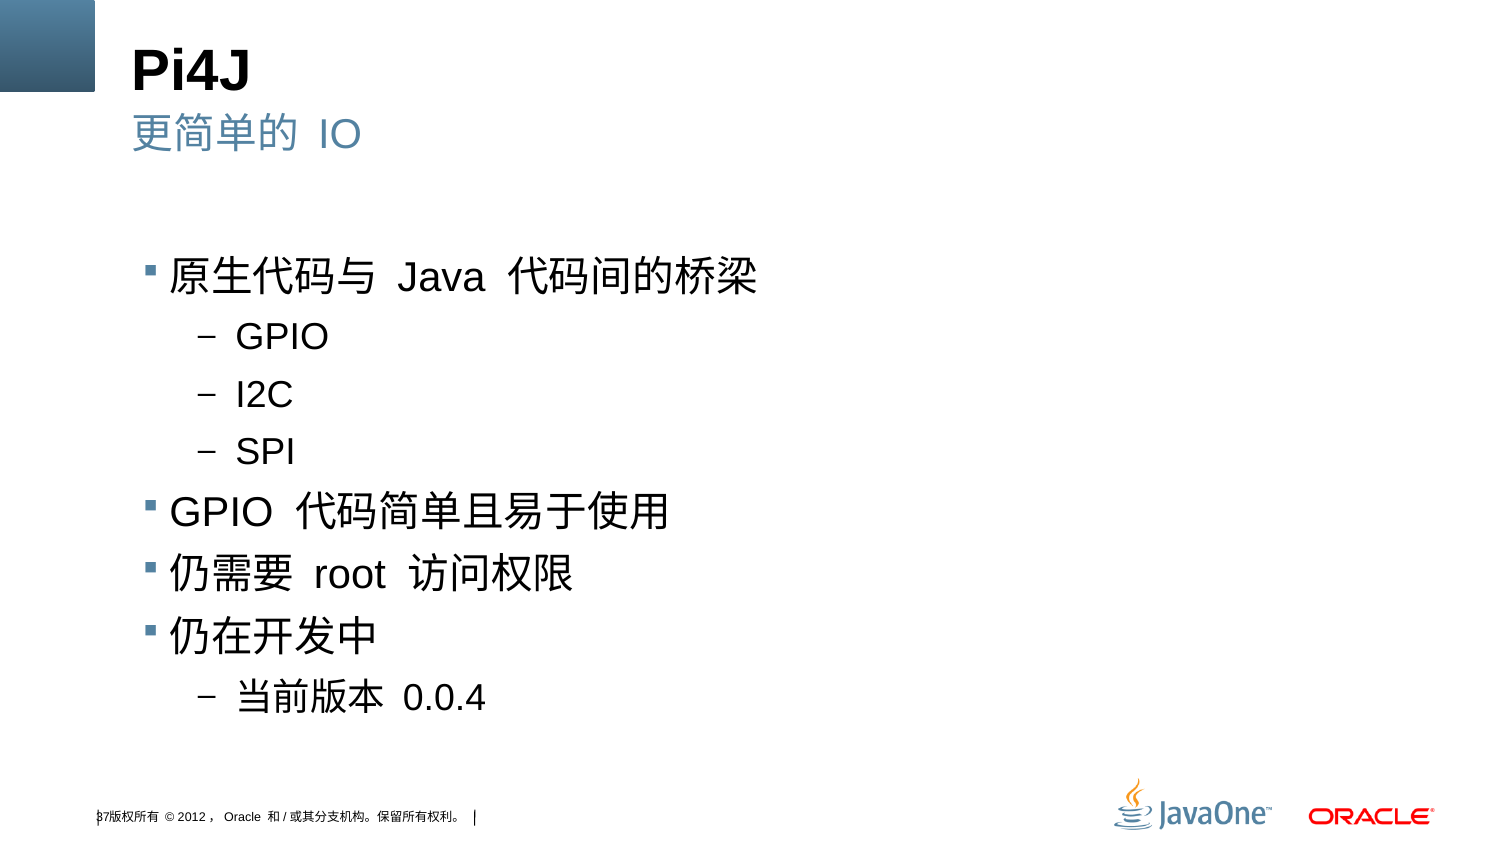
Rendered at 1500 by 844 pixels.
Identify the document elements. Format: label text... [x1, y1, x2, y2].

picture [1097, 761, 1288, 844]
title Pi4J [131, 40, 1482, 106]
list 更简单的 IO [131, 106, 1482, 157]
list 原生代码与 Java 代码间的桥梁 GPIO I2C SPI GPIO 代码简单且易于使用 仍需要 root 访问权限 仍在开发中 当前版本 0.0.4 [131, 249, 1482, 753]
picture [1293, 792, 1445, 840]
